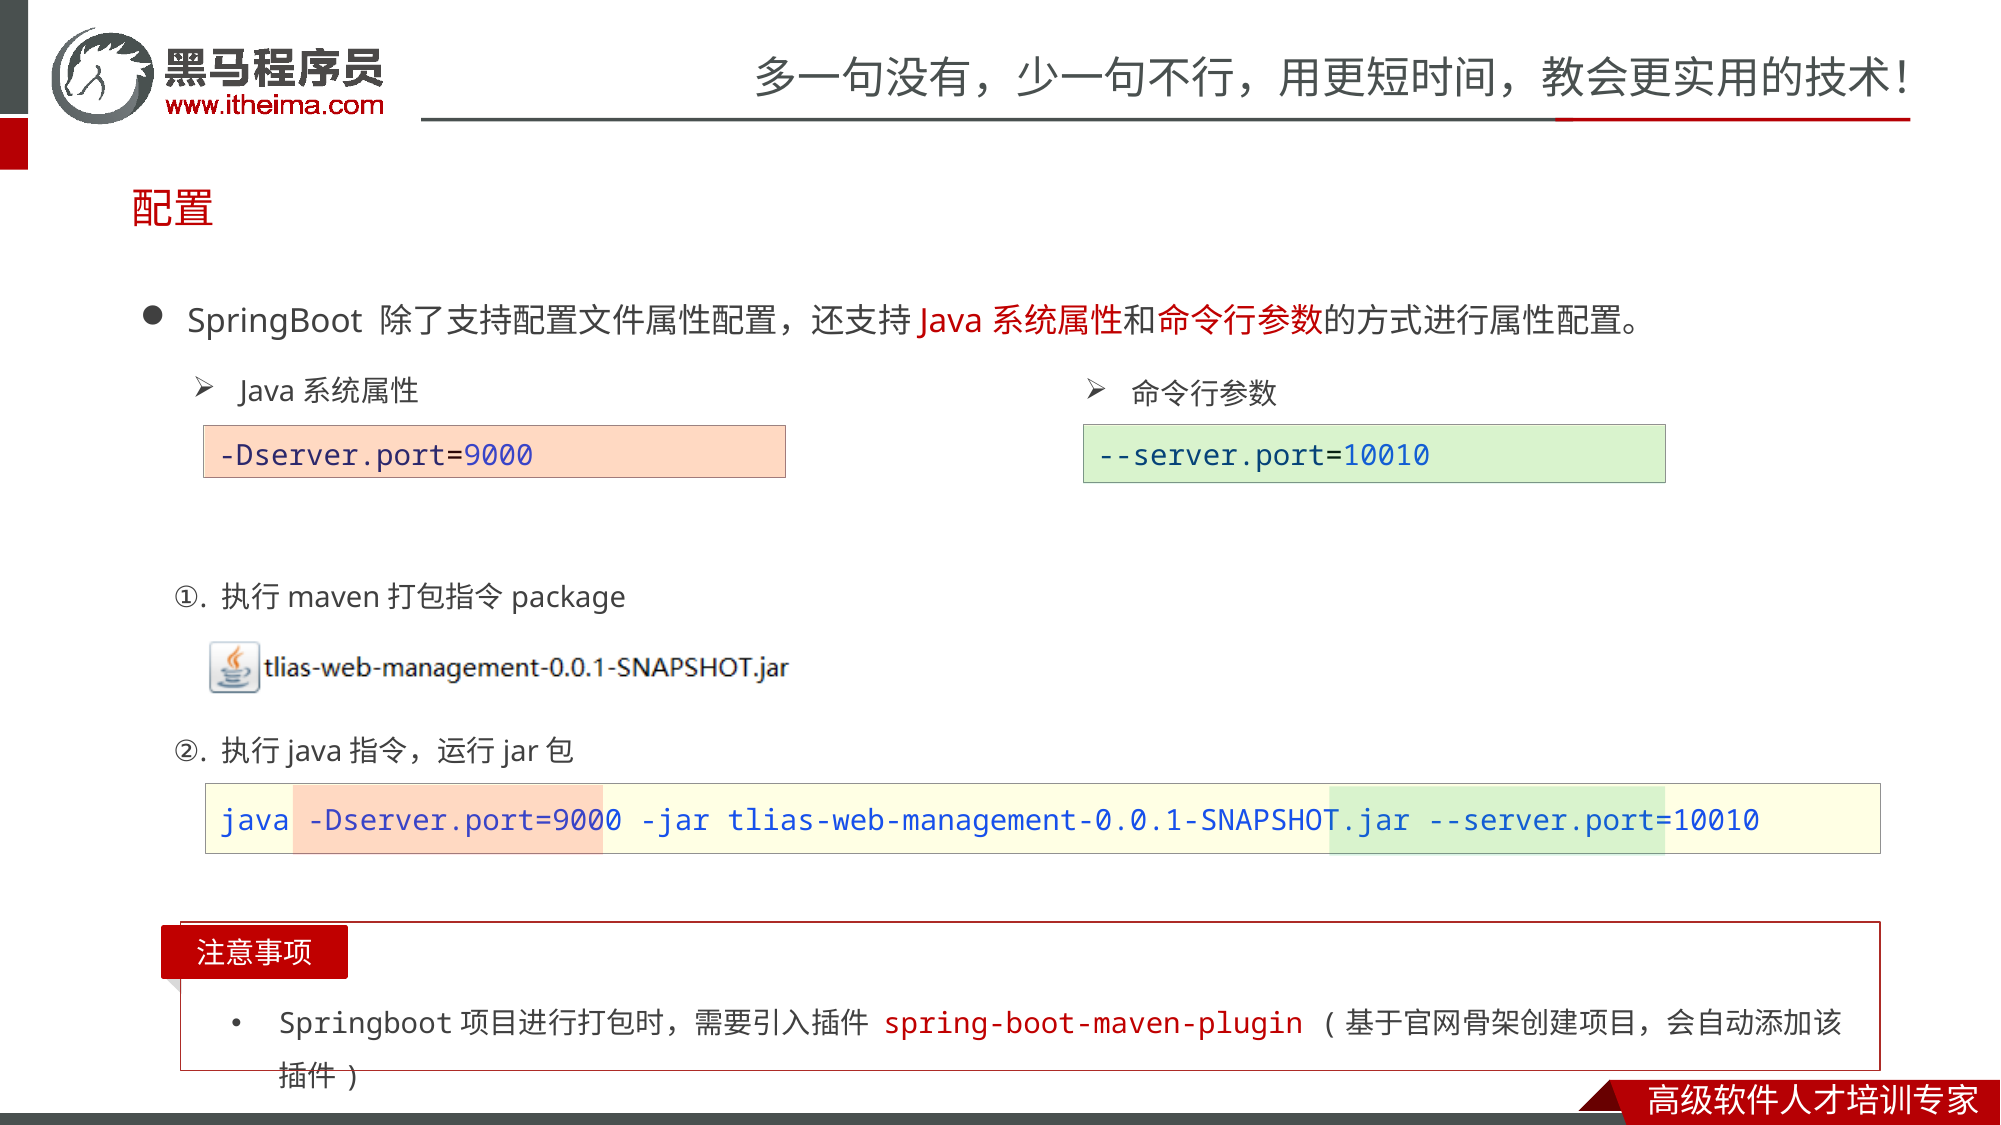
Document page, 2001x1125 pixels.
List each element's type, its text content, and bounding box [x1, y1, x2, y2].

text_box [163, 921, 1881, 1071]
title 配置 [116, 164, 1872, 250]
text_box ①. 执行maven打包指令package [158, 571, 1442, 622]
text_box [1081, 423, 1667, 486]
text_box java -Dserver.port=9000 -jar tlias-web-management-0.0.1-SNAPSHOT.jar --server.port=10010 [604, 783, 1880, 854]
text_box Java系统属性 [178, 347, 558, 410]
text_box [291, 783, 605, 857]
text_box 命令行参数 [1070, 350, 1449, 413]
text_box java -Dserver.port=9000 -jar tlias-web-management-0.0.1-SNAPSHOT.jar --server.port=10010 [205, 783, 291, 854]
list SpringBoot 除了支持配置文件属性配置，还支持Java系统属性和命令行参数的方式进行属性配置。 [125, 271, 1875, 350]
picture [203, 635, 809, 700]
picture [50, 26, 384, 125]
text_box [1327, 784, 1667, 858]
text_box ②. 执行java指令，运行jar包 [158, 724, 1442, 775]
text_box [203, 423, 788, 480]
